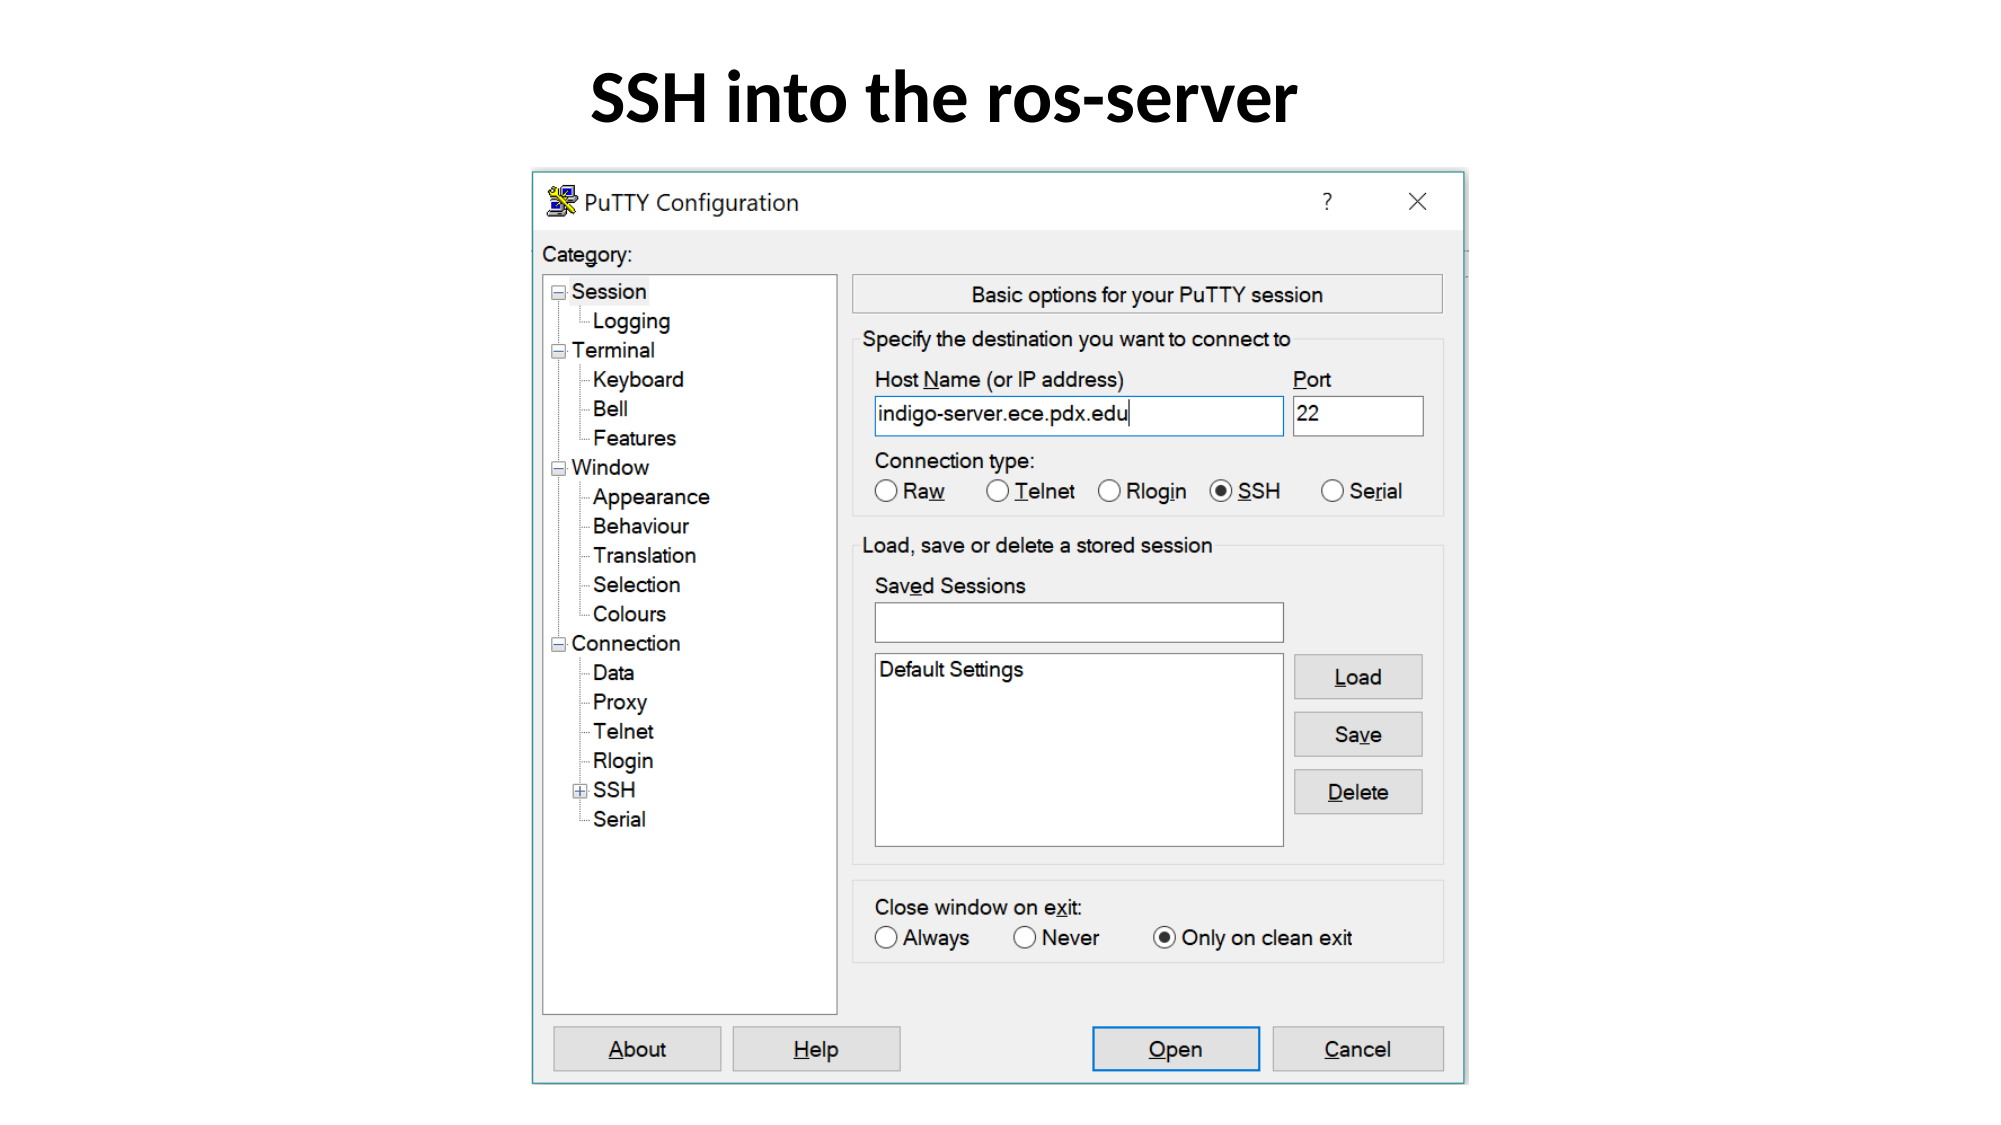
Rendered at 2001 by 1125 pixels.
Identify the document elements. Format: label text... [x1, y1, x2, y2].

picture [531, 167, 1469, 1085]
text_box SSH into the ros-server [575, 40, 1316, 146]
